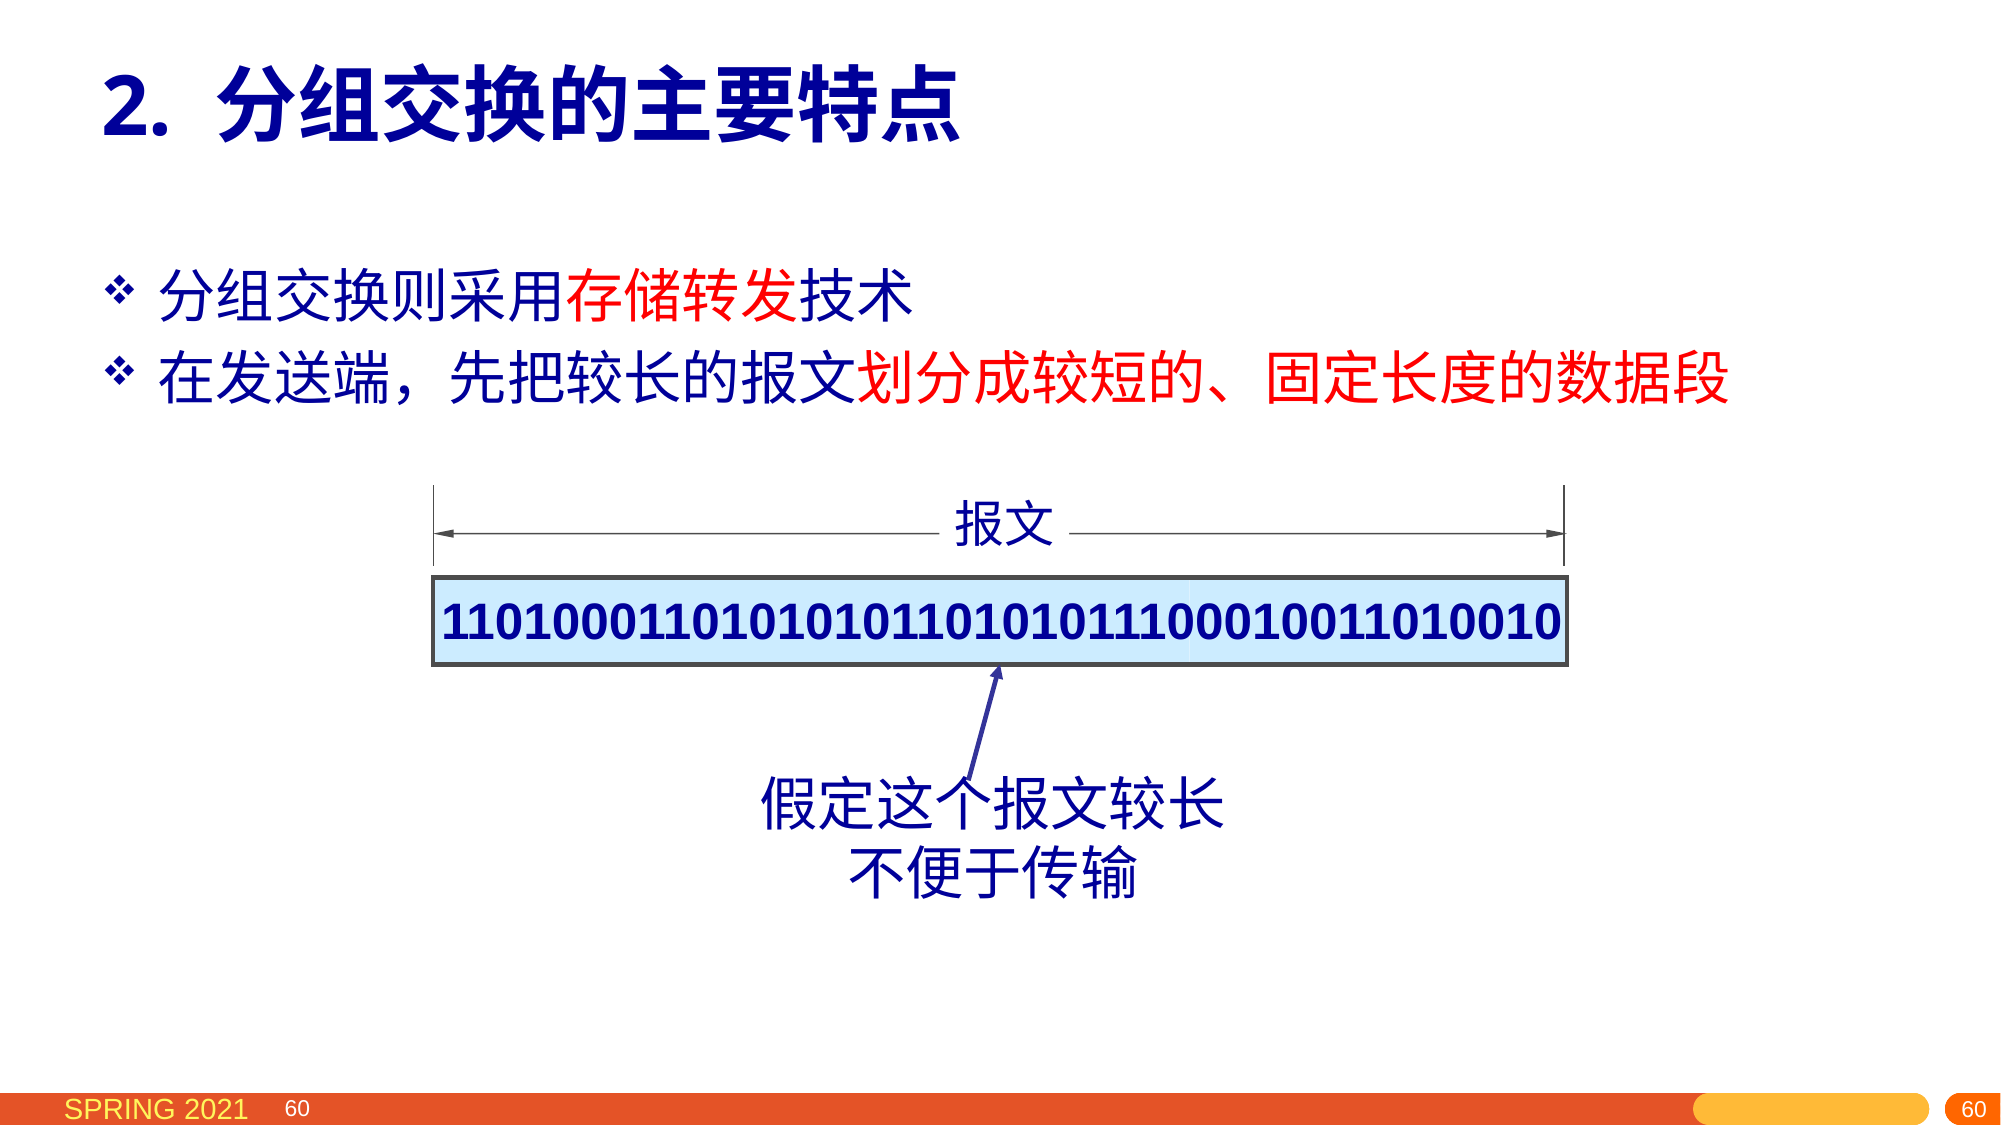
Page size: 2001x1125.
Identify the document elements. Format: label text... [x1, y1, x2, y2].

text_box [1070, 529, 1559, 538]
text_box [417, 576, 1588, 665]
text_box [438, 529, 939, 538]
title 2. 分组交换的主要特点 [86, 42, 1914, 161]
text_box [741, 664, 1244, 916]
text_box 报文 [939, 485, 1070, 560]
list 分组交换则采用存储转发技术 在发送端，先把较长的报文划分成较短的、固定长度的数据段 [86, 252, 1914, 1047]
